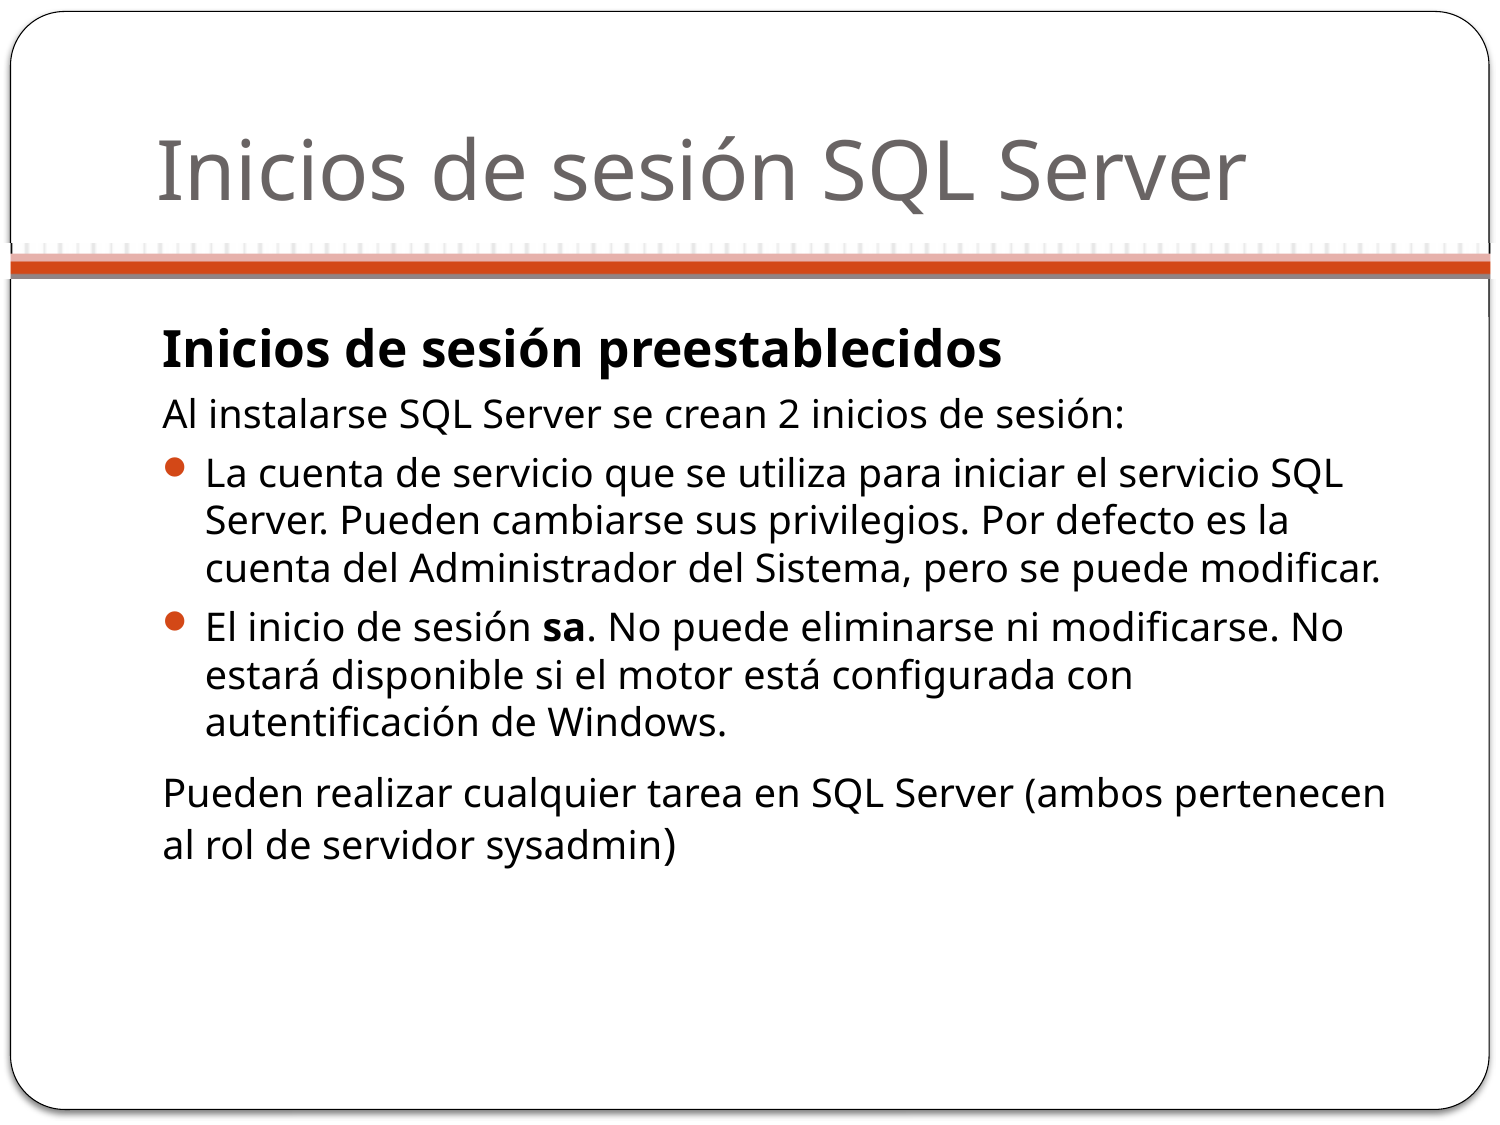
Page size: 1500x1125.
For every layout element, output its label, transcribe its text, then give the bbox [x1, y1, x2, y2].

picture [0, 243, 1500, 280]
title Inicios de sesión SQL Server [141, 45, 1417, 233]
list Inicios de sesión preestablecidos Al instalarse SQL Server se crean 2 inicios de sesión: La cuenta de servicio que se utiliza para iniciar el servicio SQL Server. Pueden cambiarse sus privilegios. Por defecto es la cuenta del Administrador del Sistema, pero se puede modificar. El inicio de sesión sa. No puede eliminarse ni modificarse. No estará disponible si el motor está configurada con autentificación de Windows. Pueden realizar cualquier tarea en SQL Server (ambos pertenecen al rol de servidor sysadmin) [147, 308, 1423, 882]
